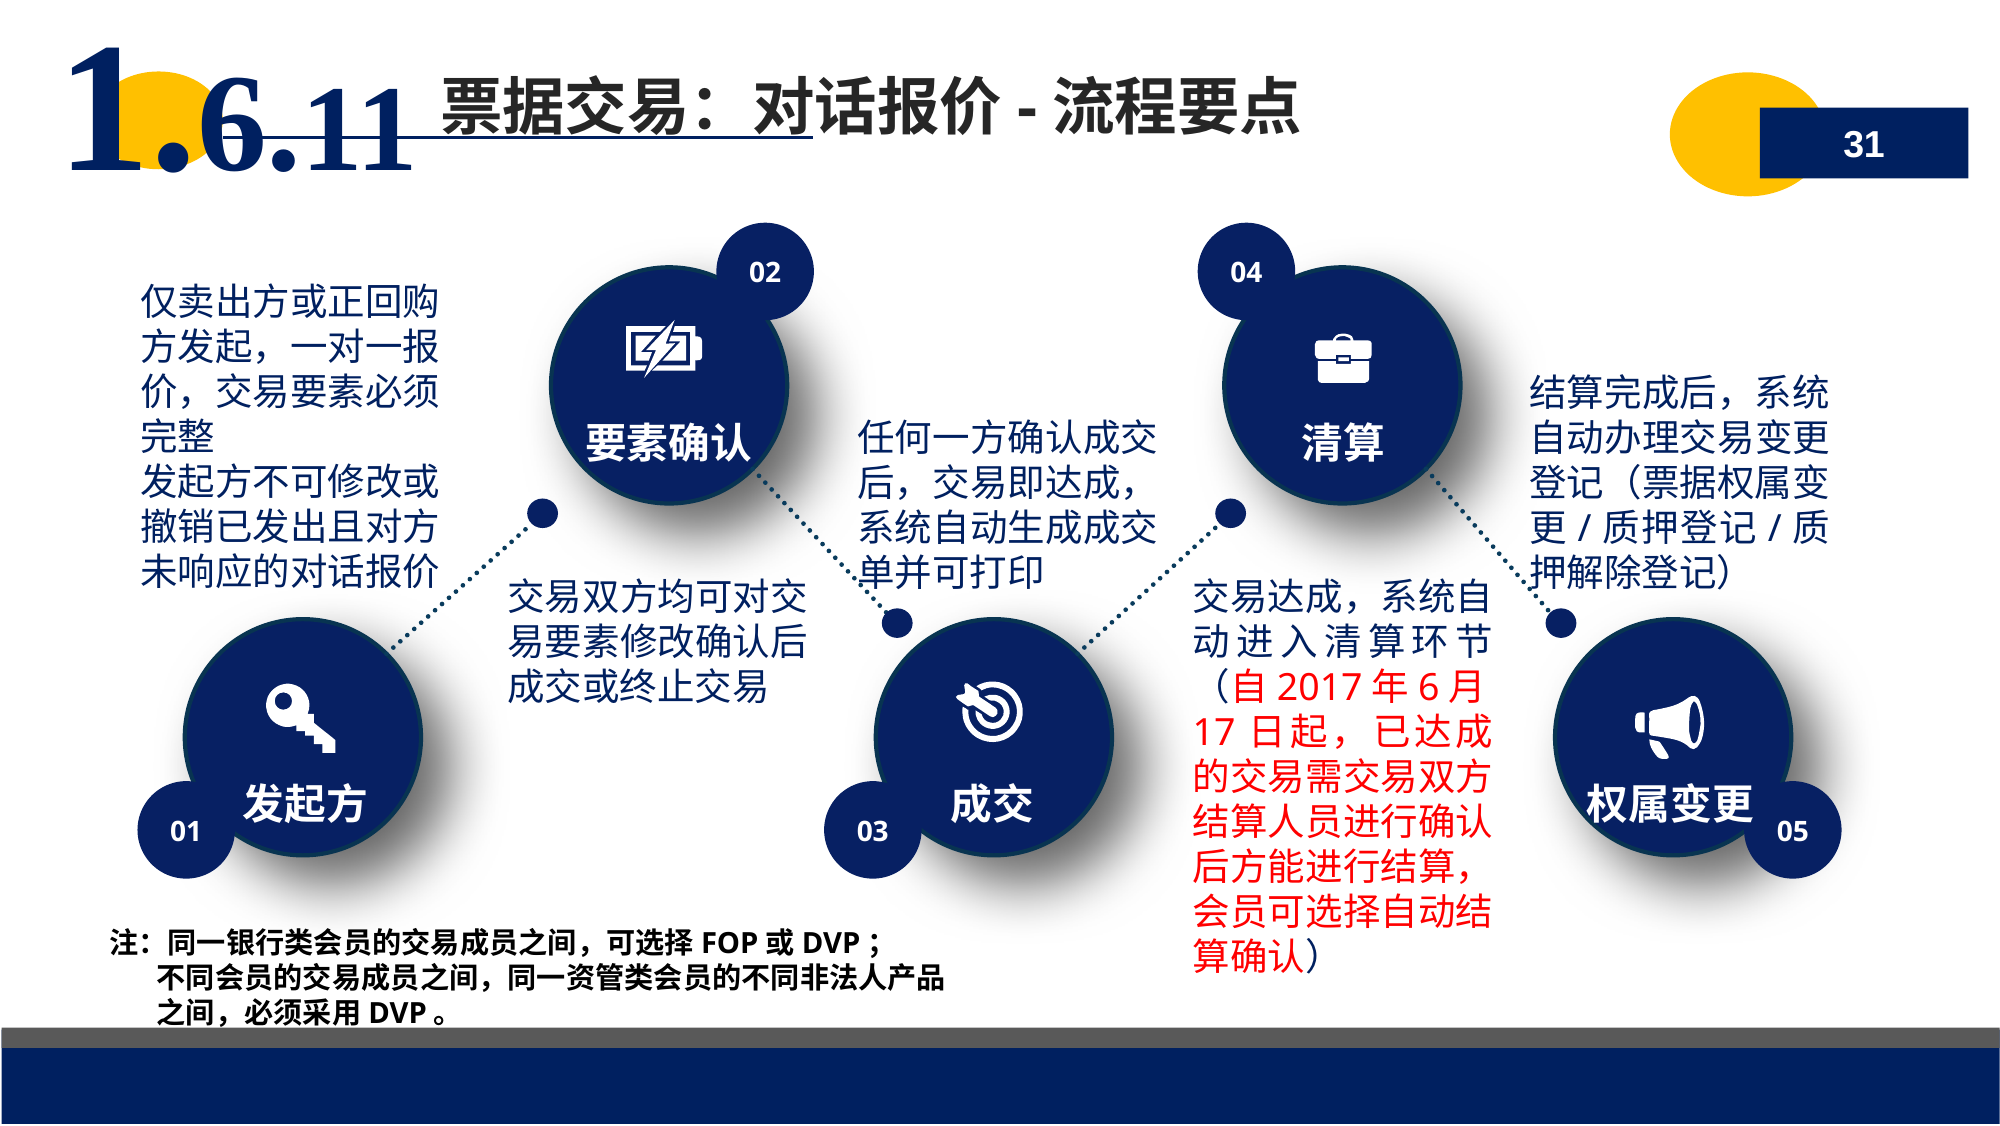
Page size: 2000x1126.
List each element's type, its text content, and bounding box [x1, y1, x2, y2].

text_box [1, 1048, 2000, 1124]
text_box [1669, 72, 1818, 197]
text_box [94, 59, 1488, 170]
text_box 注：同一银行类会员的交易成员之间，可选择FOP或DVP； 不同会员的交易成员之间，同一资管类会员的不同非法人产品 之间，必须采用DVP。 [93, 916, 1130, 1029]
text_box 1.6.11 [39, 0, 443, 217]
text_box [125, 222, 1845, 990]
text_box 31 [1759, 107, 1969, 179]
text_box [1, 1027, 2000, 1048]
